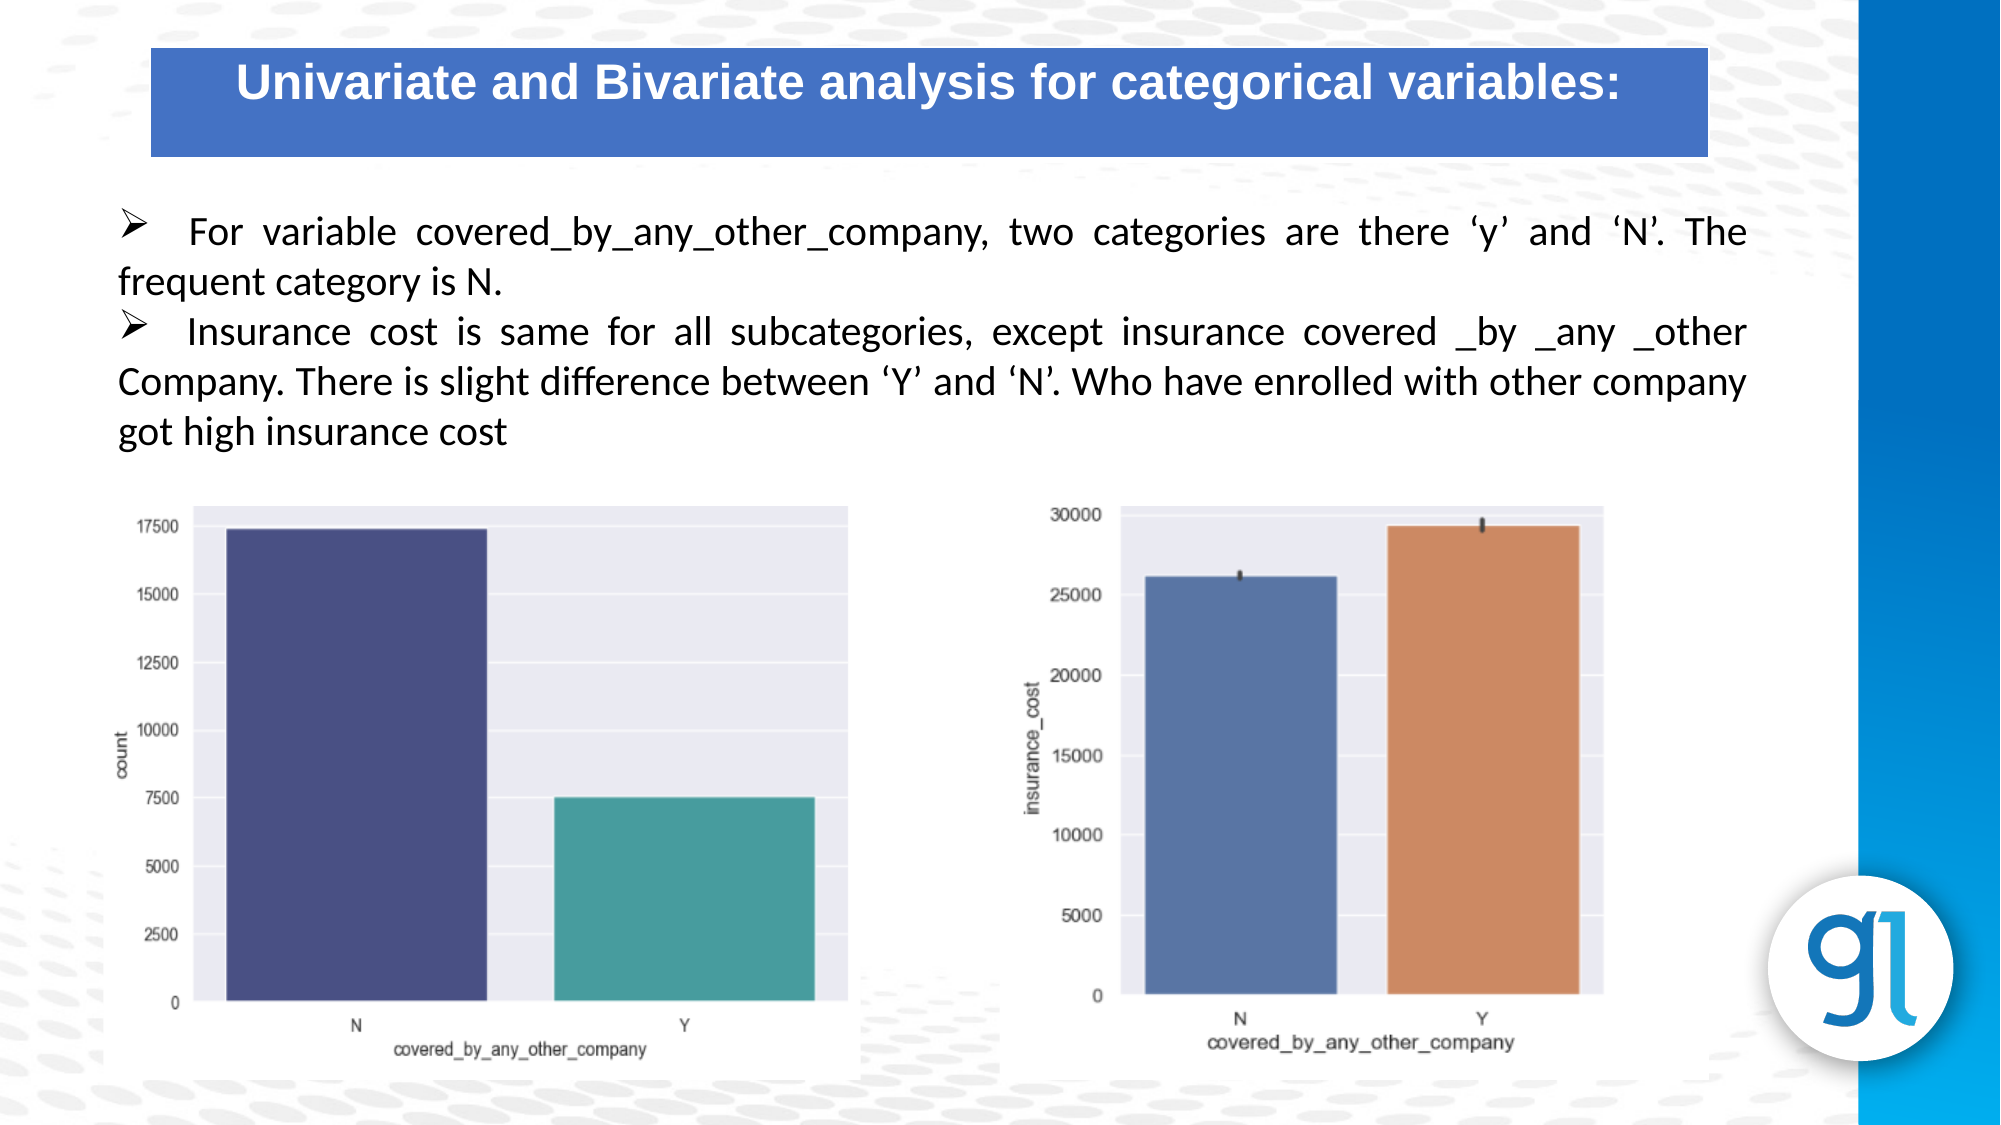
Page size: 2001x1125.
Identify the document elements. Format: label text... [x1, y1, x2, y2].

picture [0, 0, 2000, 1125]
table_header Univariate and Bivariate analysis for categorical variables: [151, 48, 1708, 157]
picture [1798, 905, 1924, 1031]
text_box For variable covered_by_any_other_company, two categories are there ‘y’ and ‘N’. The frequent category is N. Insurance cost is same for all subcategories, except insurance covered _by _any _other Company. There is slight difference between ‘Y’ and ‘N’. Who have enrolled with other company got high insurance cost [103, 196, 1764, 462]
